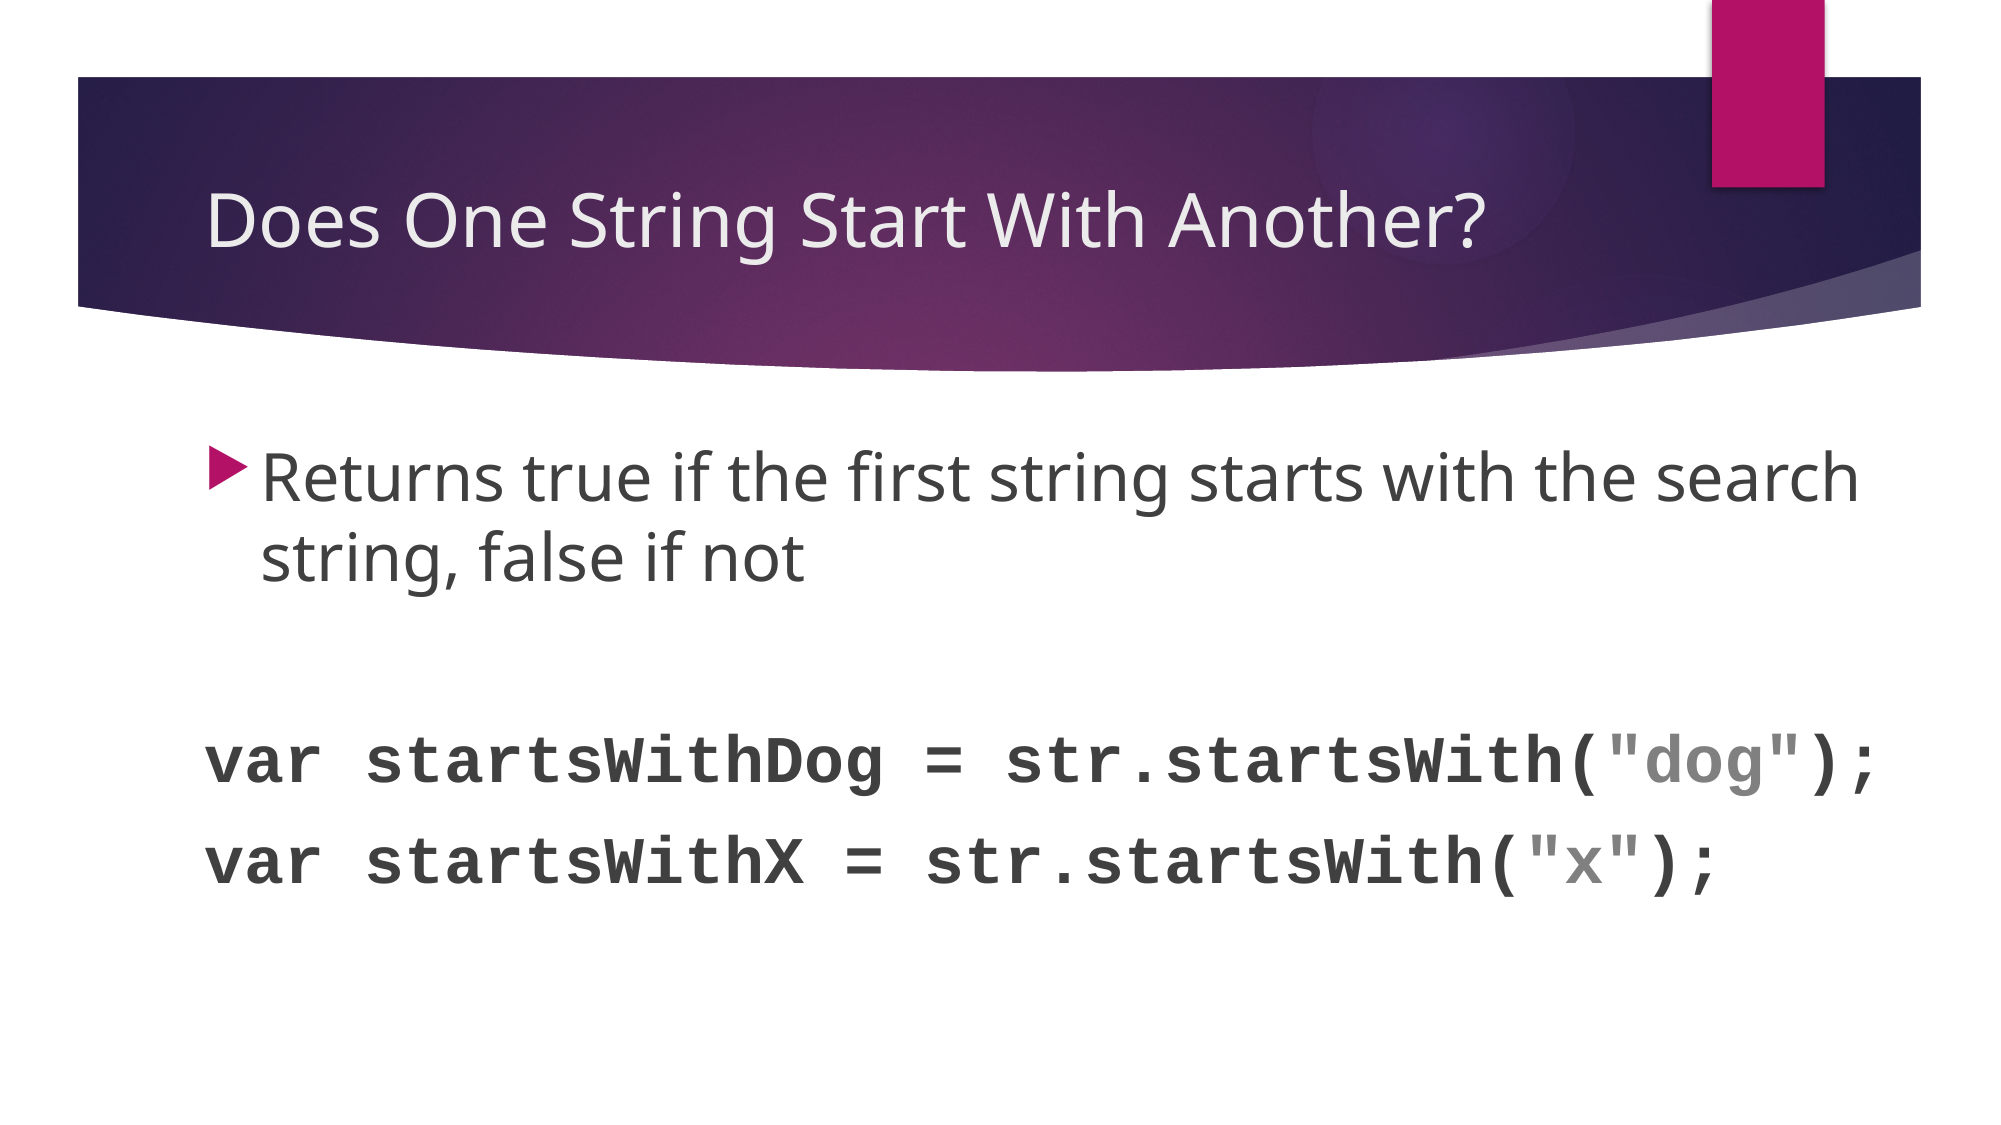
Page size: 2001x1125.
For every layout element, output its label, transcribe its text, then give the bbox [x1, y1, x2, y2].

title Does One String Start With Another? [189, 159, 1627, 276]
list Returns true if the first string starts with the search string, false if not var startsWithDog = str.startsWith("dog"); var startsWithX = str.startsWith("x"); [189, 427, 1922, 988]
